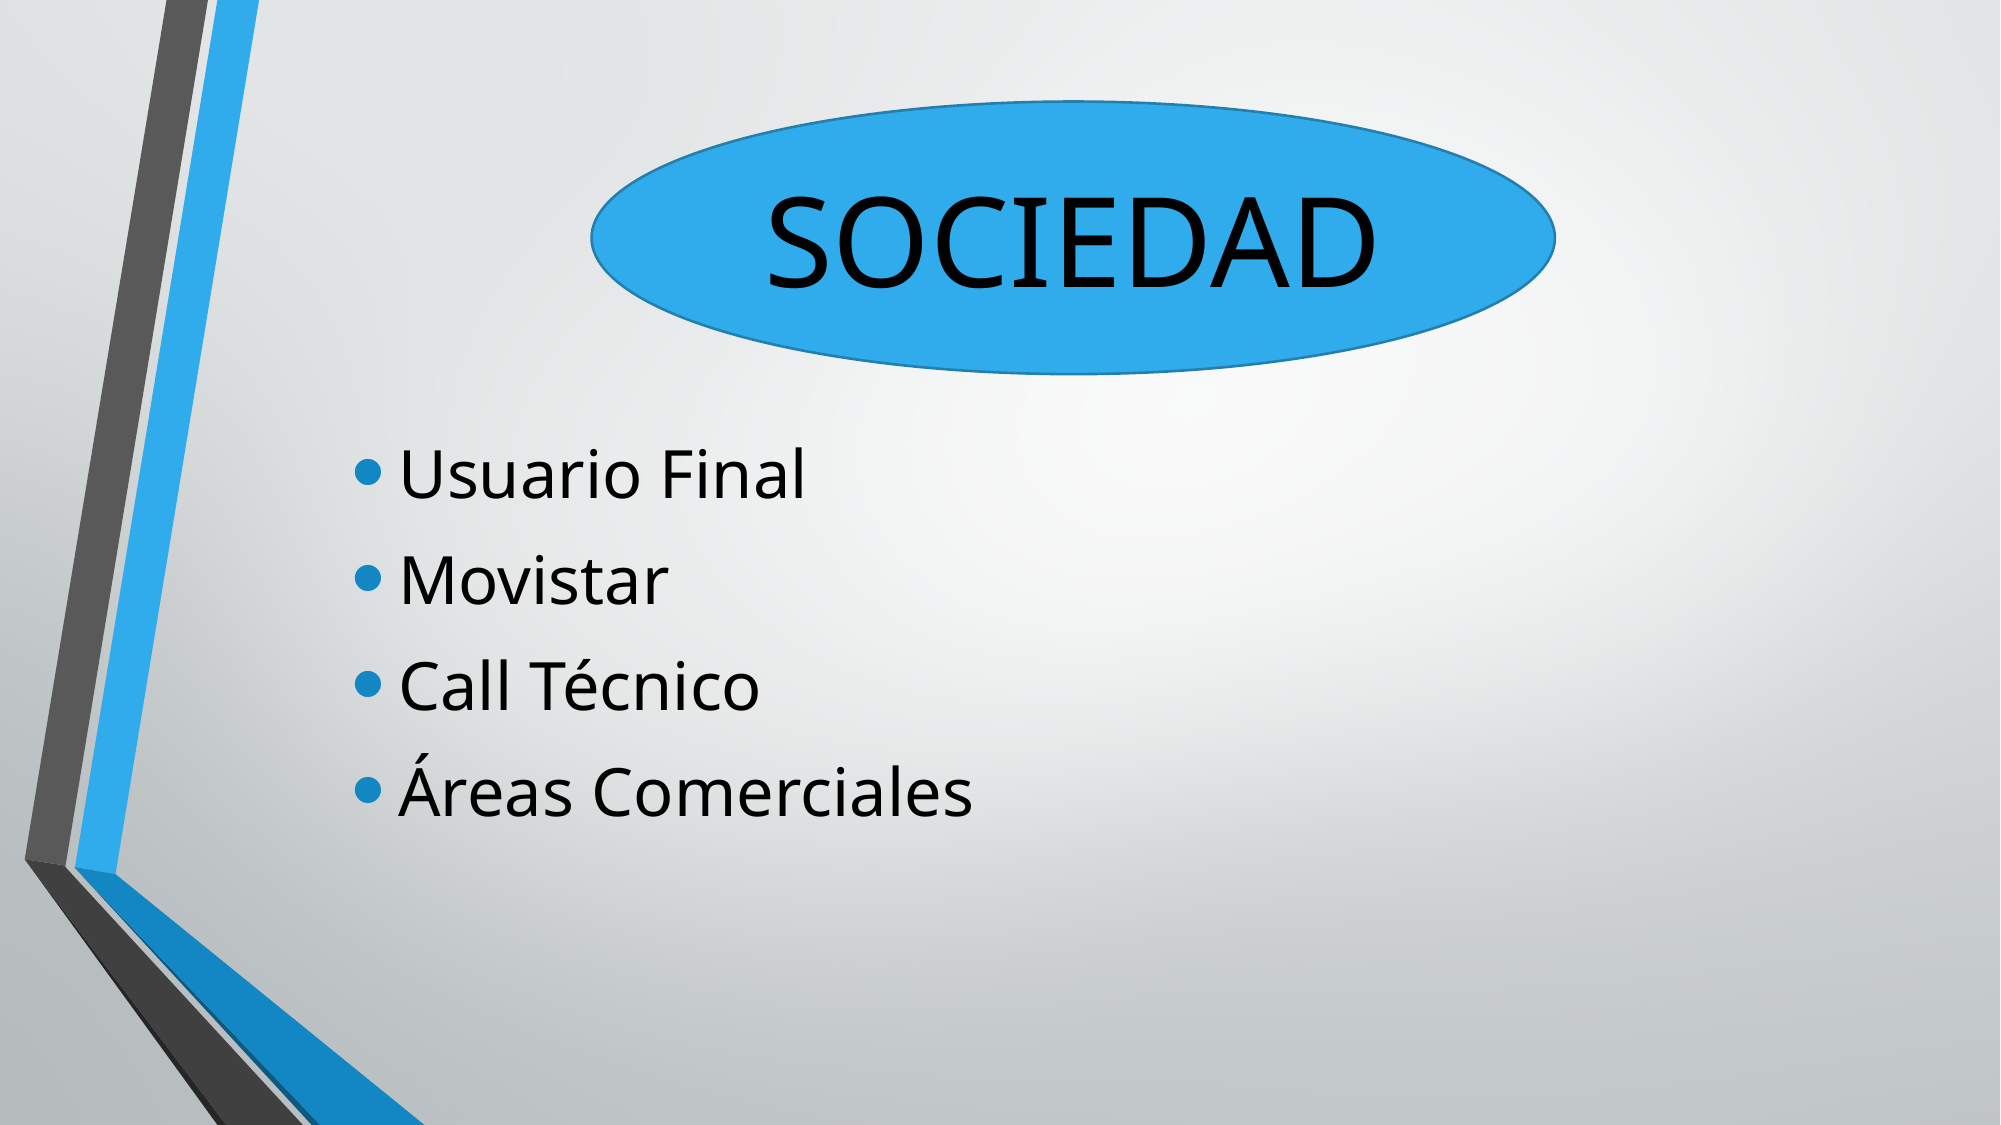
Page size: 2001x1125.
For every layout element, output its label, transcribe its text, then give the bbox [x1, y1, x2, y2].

text_box SOCIEDAD [590, 100, 1557, 376]
list Usuario Final Movistar Call Técnico Áreas Comerciales [336, 374, 1980, 887]
